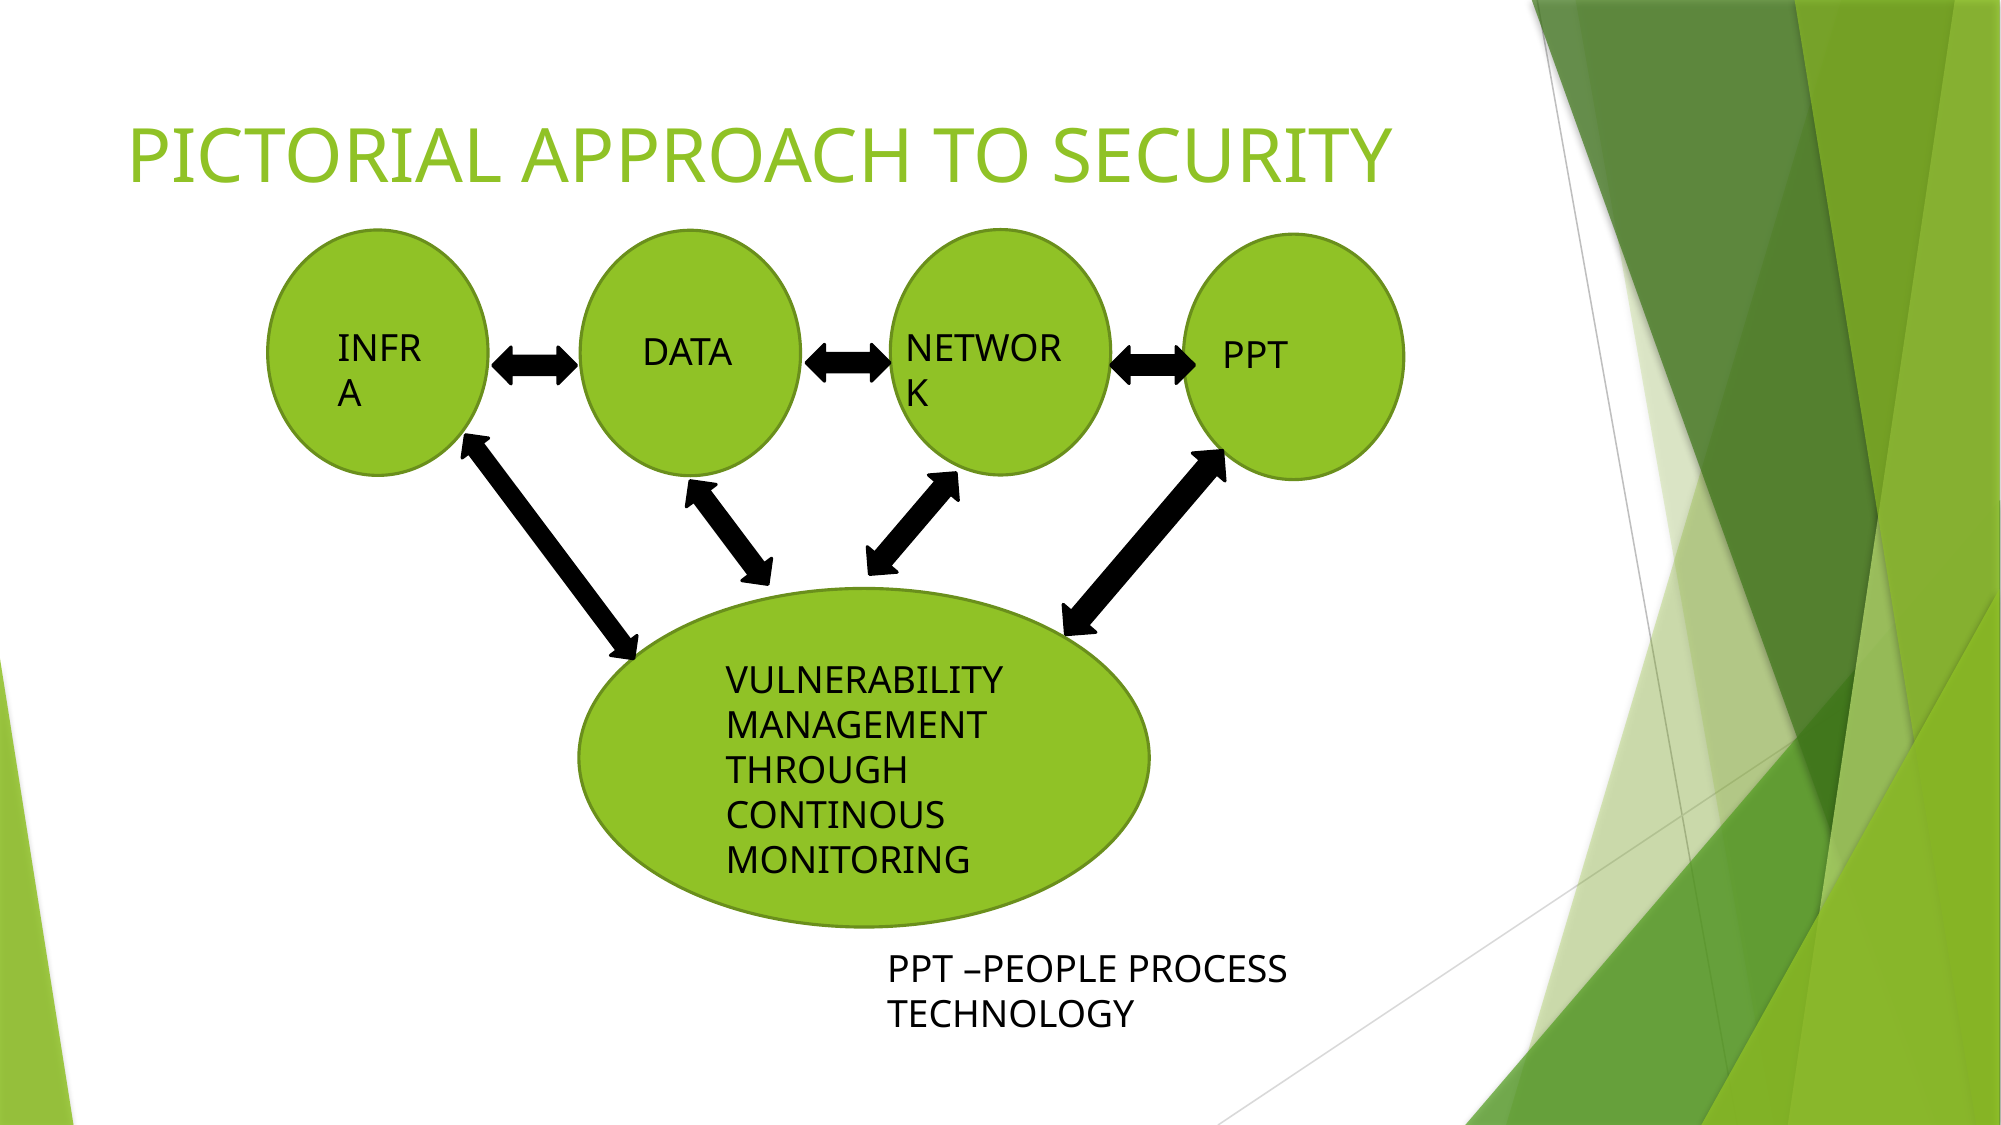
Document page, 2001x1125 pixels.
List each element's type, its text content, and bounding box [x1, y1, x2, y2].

title PICTORIAL APPROACH TO SECURITY [111, 99, 1522, 317]
text_box [804, 342, 892, 383]
text_box [684, 479, 774, 586]
text_box [460, 433, 639, 661]
text_box [893, 227, 1113, 477]
text_box [266, 228, 490, 477]
text_box [577, 586, 1151, 929]
text_box PPT [1207, 323, 1425, 383]
text_box NETWORK [890, 316, 1088, 422]
text_box [865, 471, 960, 576]
text_box [578, 228, 803, 478]
text_box [491, 345, 578, 386]
text_box VULNERABILITY MANAGEMENT THROUGH CONTINOUS MONITORING [710, 648, 1036, 889]
text_box DATA [627, 320, 764, 381]
text_box [1061, 448, 1227, 637]
text_box [1109, 345, 1196, 385]
text_box INFRA [323, 316, 460, 422]
text_box [1182, 232, 1403, 482]
text_box PPT –PEOPLE PROCESS TECHNOLOGY [872, 937, 1522, 1043]
